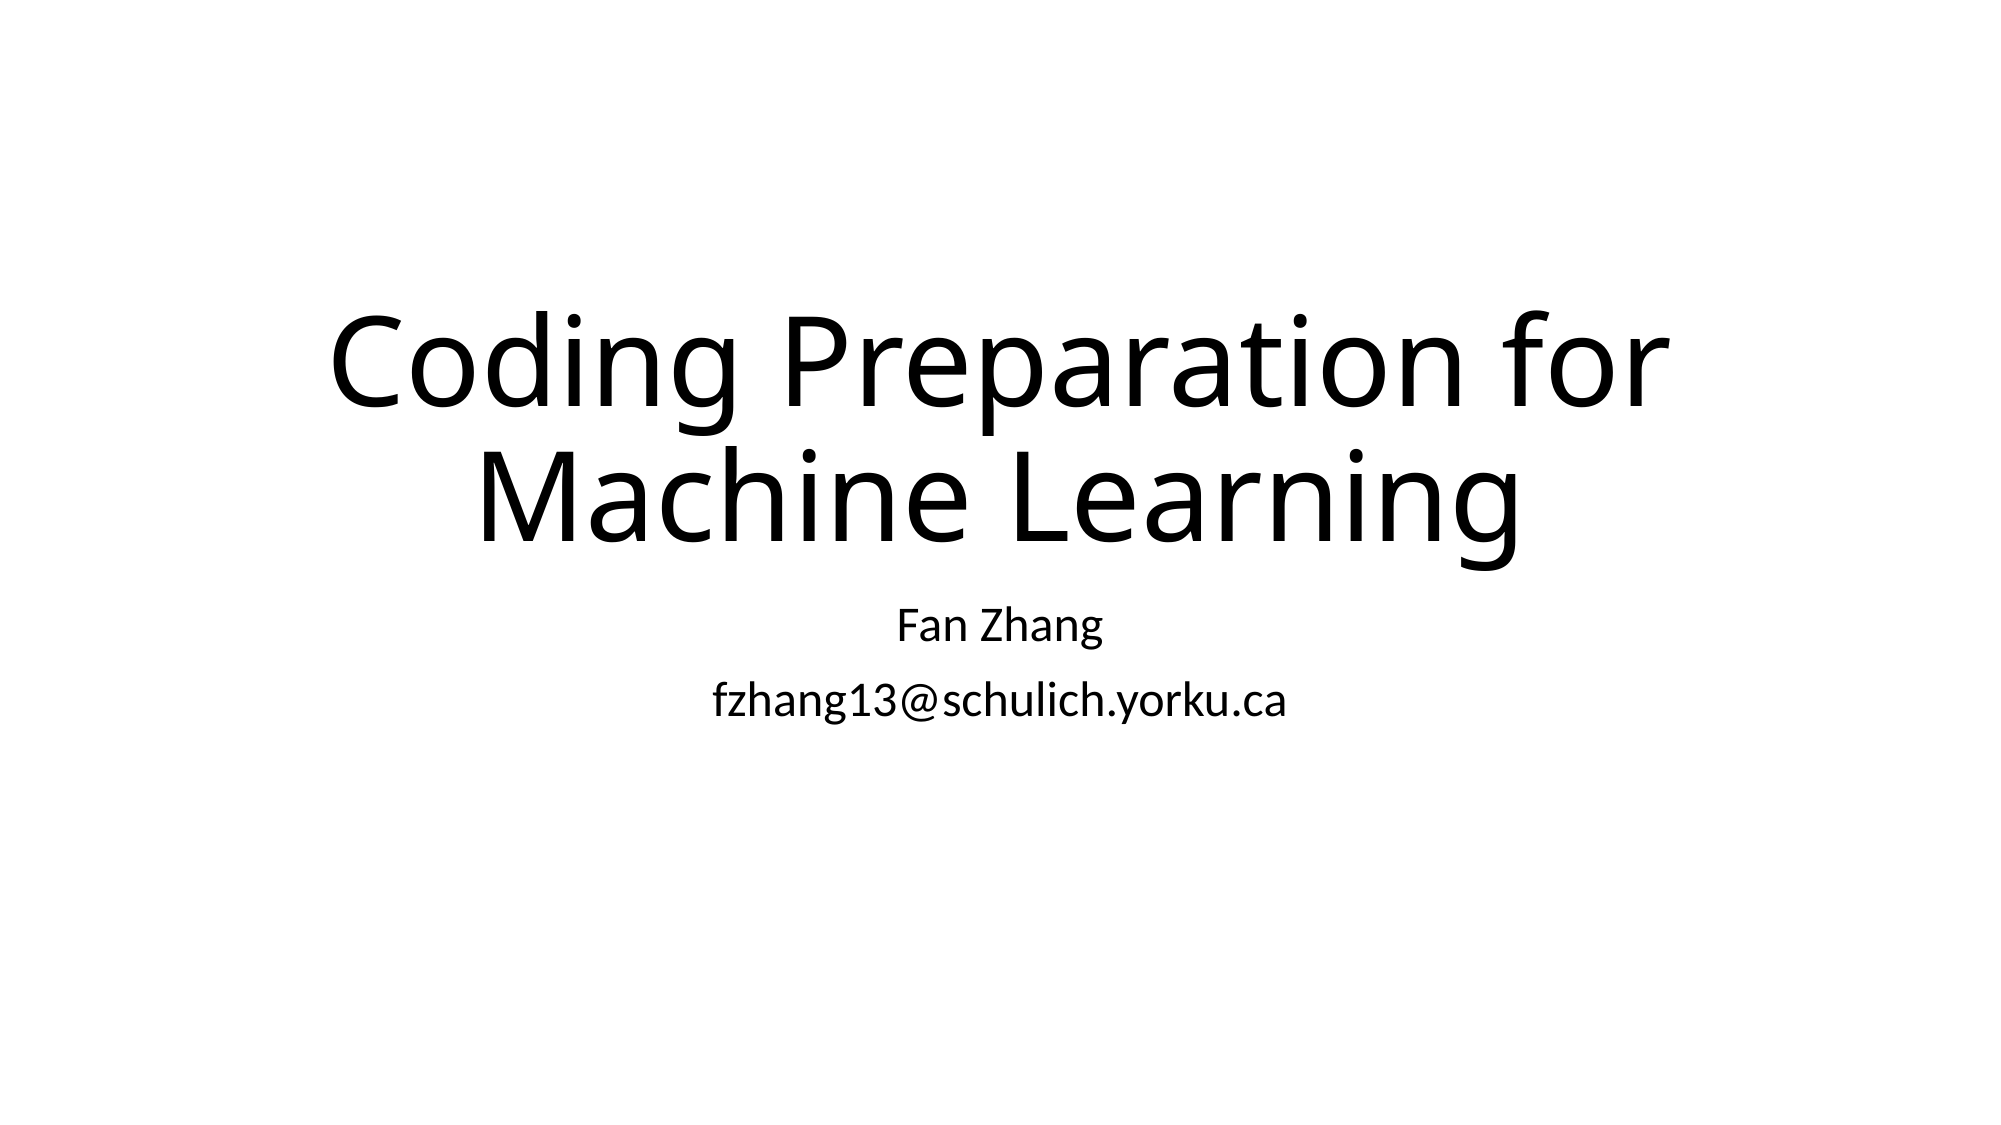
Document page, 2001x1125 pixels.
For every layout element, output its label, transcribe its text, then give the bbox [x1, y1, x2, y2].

title Coding Preparation for Machine Learning [249, 184, 1750, 576]
subtitle Fan Zhang fzhang13@schulich.yorku.ca [249, 590, 1750, 863]
